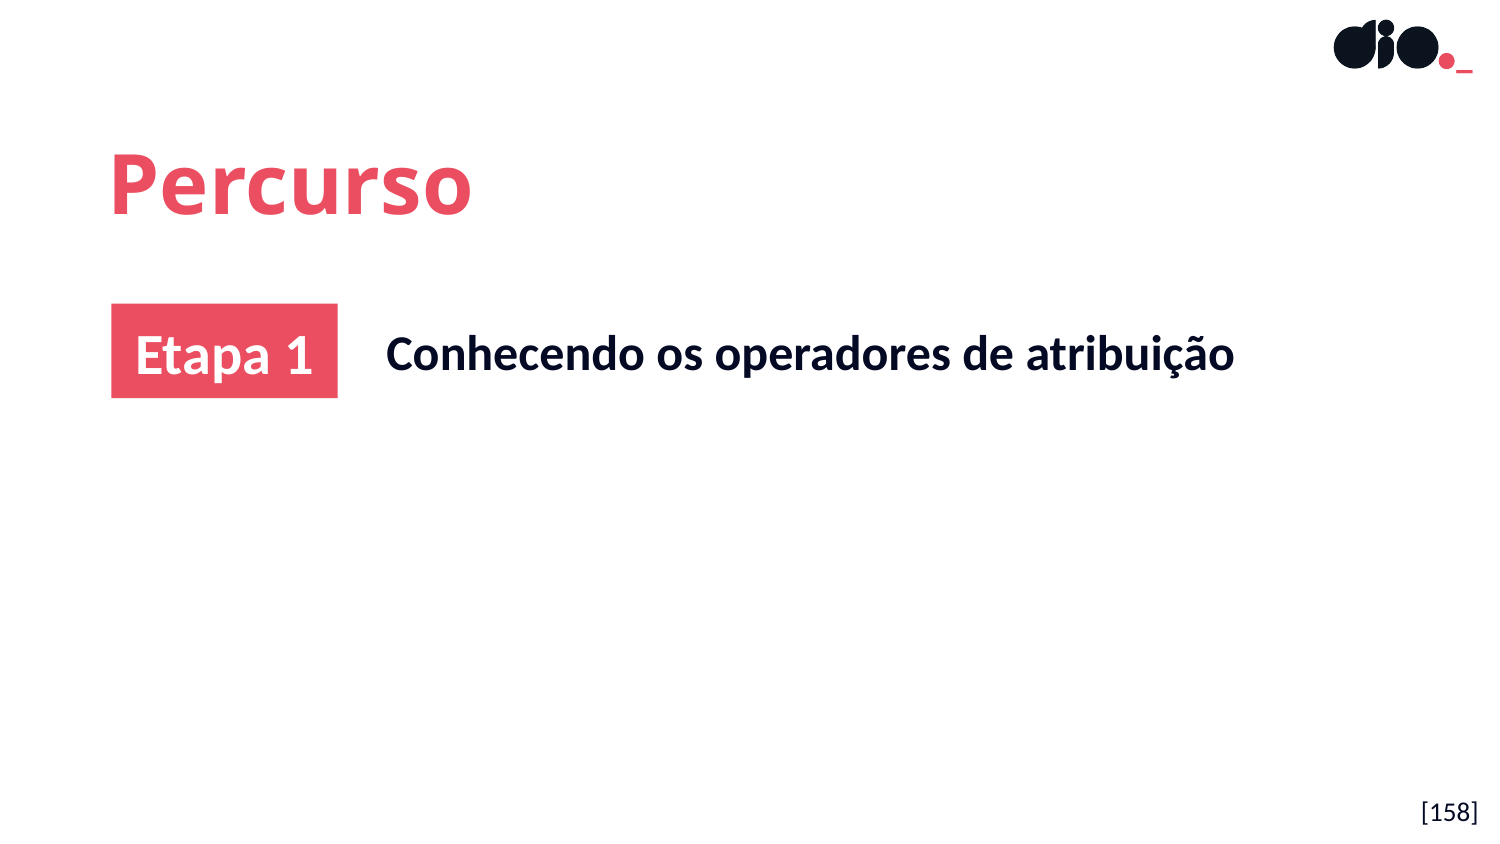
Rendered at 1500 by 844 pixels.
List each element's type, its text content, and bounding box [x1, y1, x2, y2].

text_box Conhecendo os operadores de atribuição [371, 313, 1384, 389]
text_box Etapa 1 [111, 303, 338, 399]
text_box Percurso [92, 104, 1309, 243]
slide_number [158] [1403, 779, 1494, 844]
picture [1333, 19, 1473, 74]
